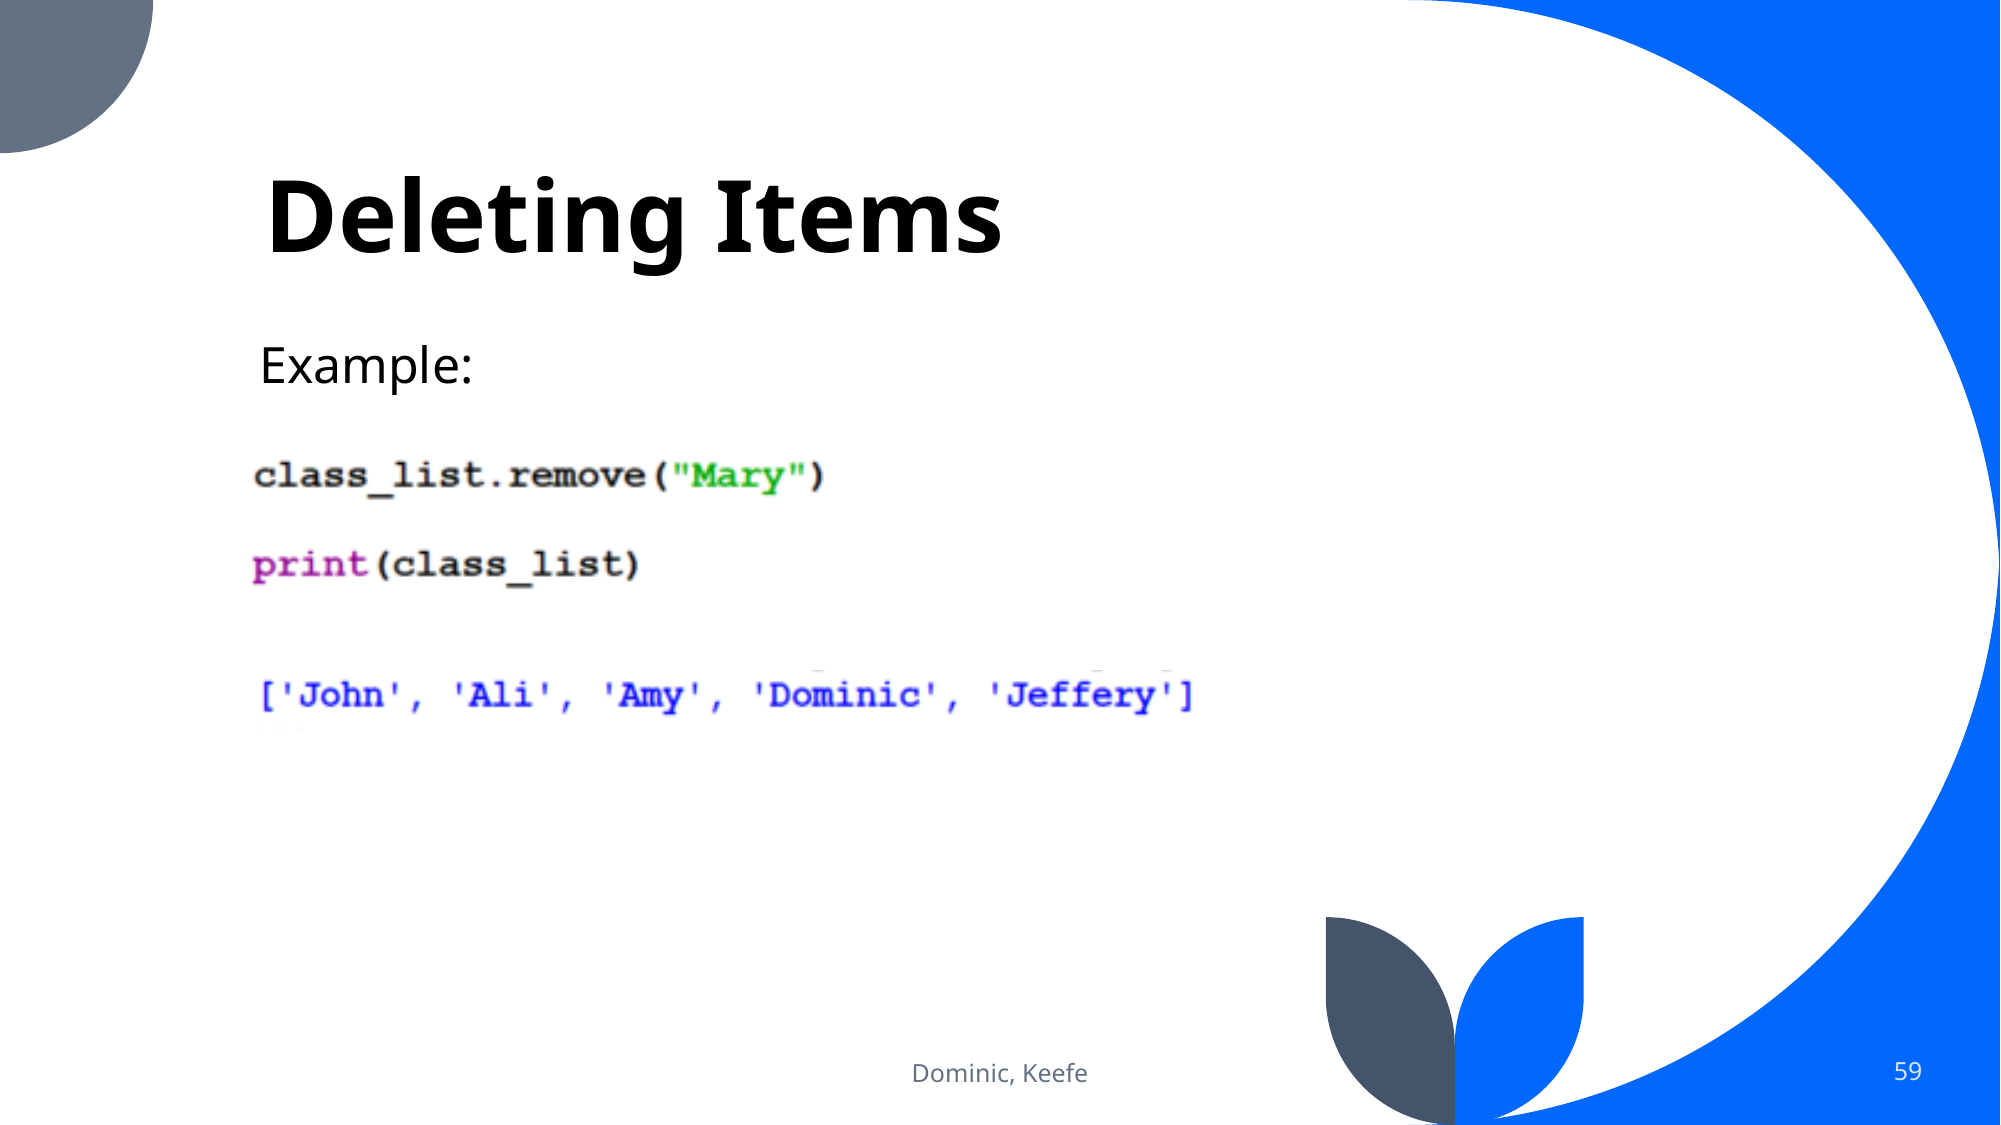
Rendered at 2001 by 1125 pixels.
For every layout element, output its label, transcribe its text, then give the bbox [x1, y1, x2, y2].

text_box Example: [244, 333, 1654, 389]
footer Dominic, Keefe [662, 1042, 1338, 1103]
slide_number 59 [1665, 1042, 1938, 1103]
picture [249, 458, 891, 609]
picture [249, 670, 1230, 730]
title Deleting Items [249, 64, 1854, 282]
